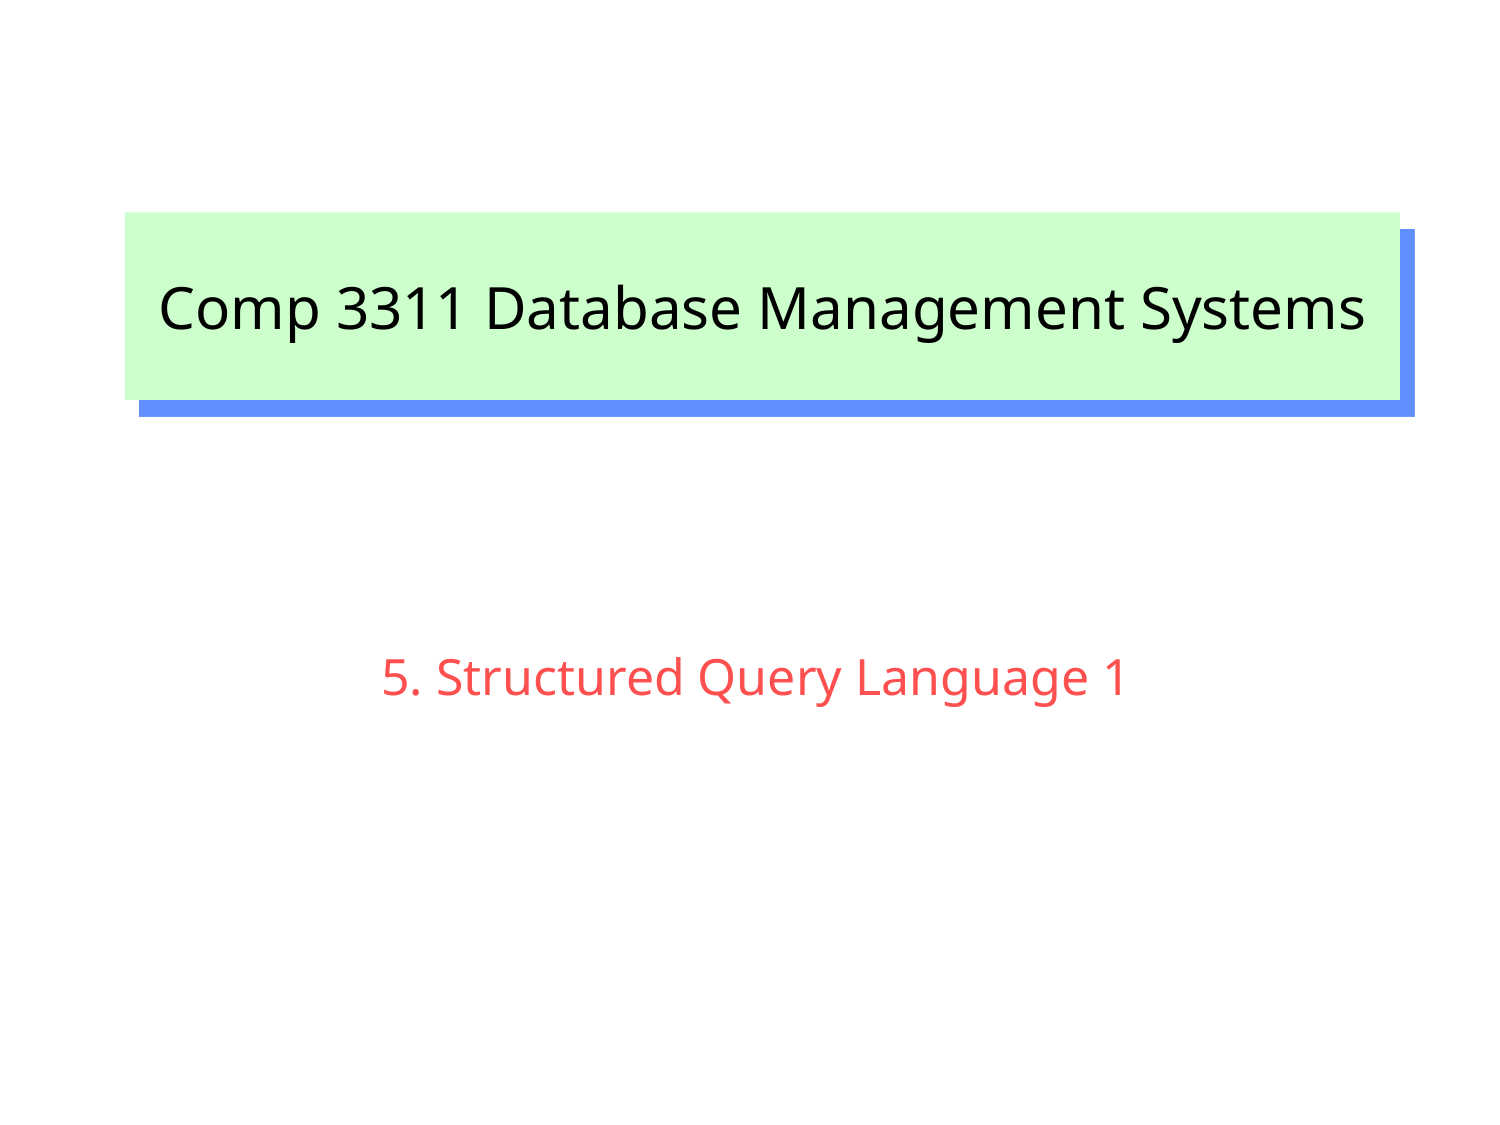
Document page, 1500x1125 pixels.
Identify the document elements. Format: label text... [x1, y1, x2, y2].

text_box Comp 3311 Database Management Systems [124, 212, 1400, 400]
text_box 5. Structured Query Language 1 [224, 637, 1288, 825]
